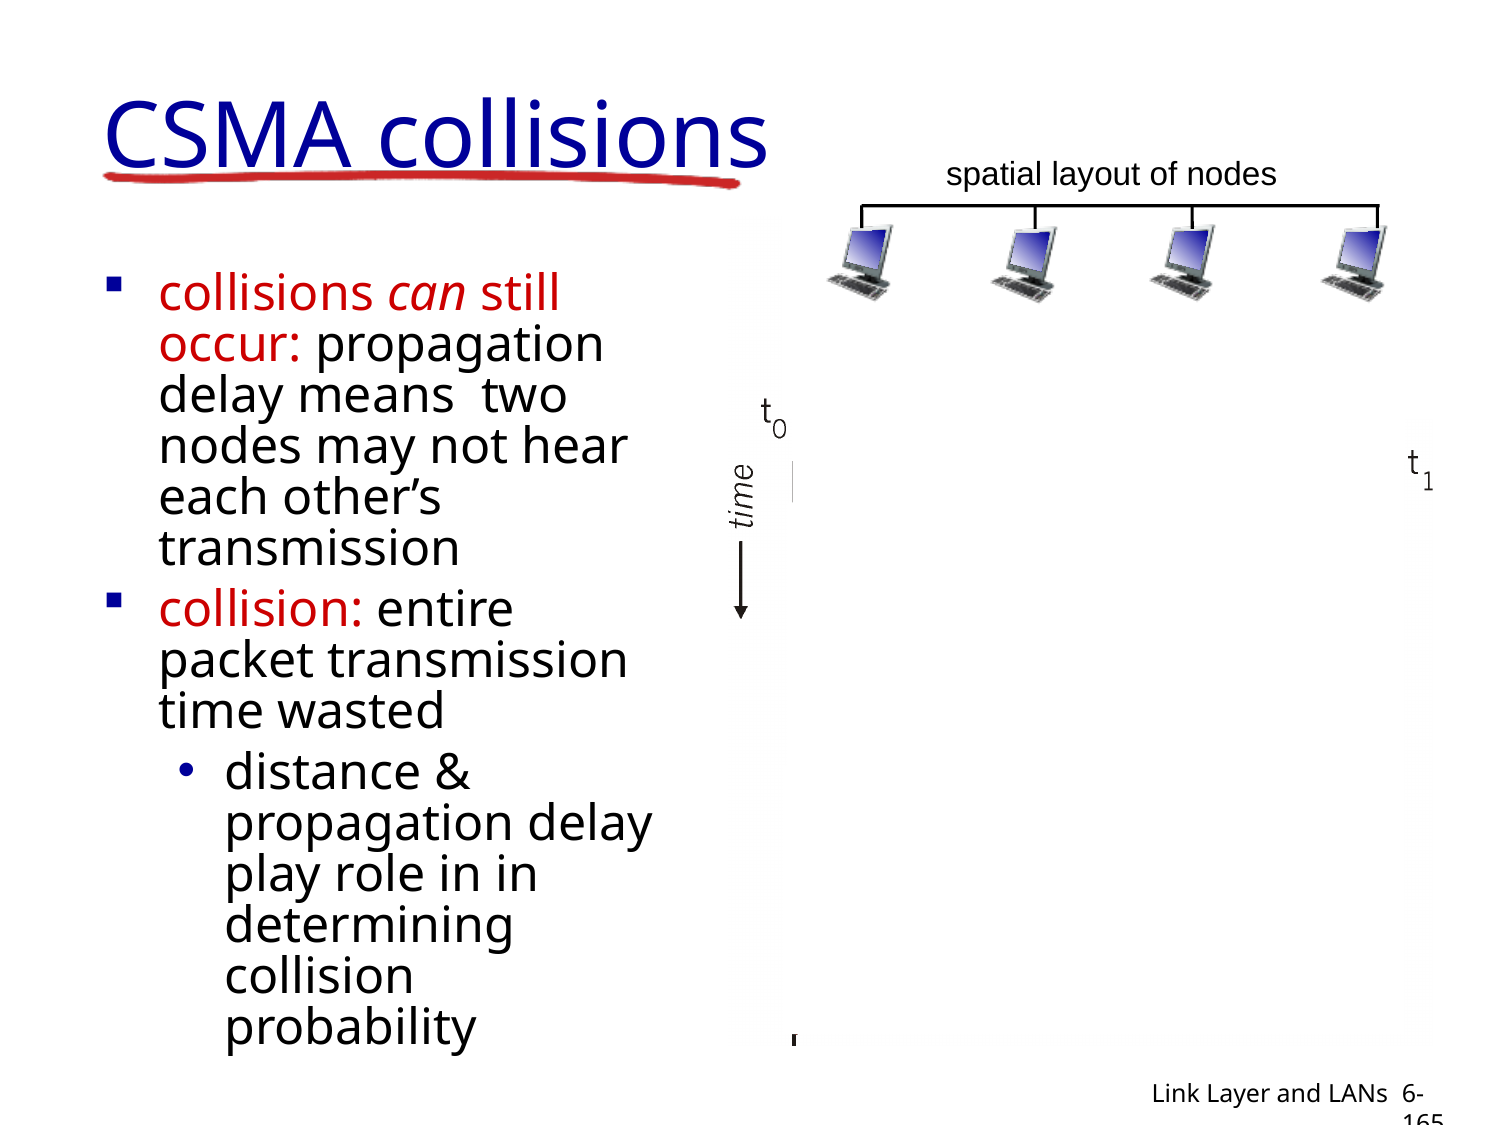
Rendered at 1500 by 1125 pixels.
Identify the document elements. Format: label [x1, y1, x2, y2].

text_box [781, 205, 1445, 420]
slide_number [1387, 1069, 1478, 1115]
picture [100, 165, 748, 195]
title [87, 37, 1363, 225]
list [87, 262, 678, 1025]
text_box [905, 144, 1328, 200]
picture [728, 216, 1433, 1046]
footer [1045, 1069, 1404, 1110]
